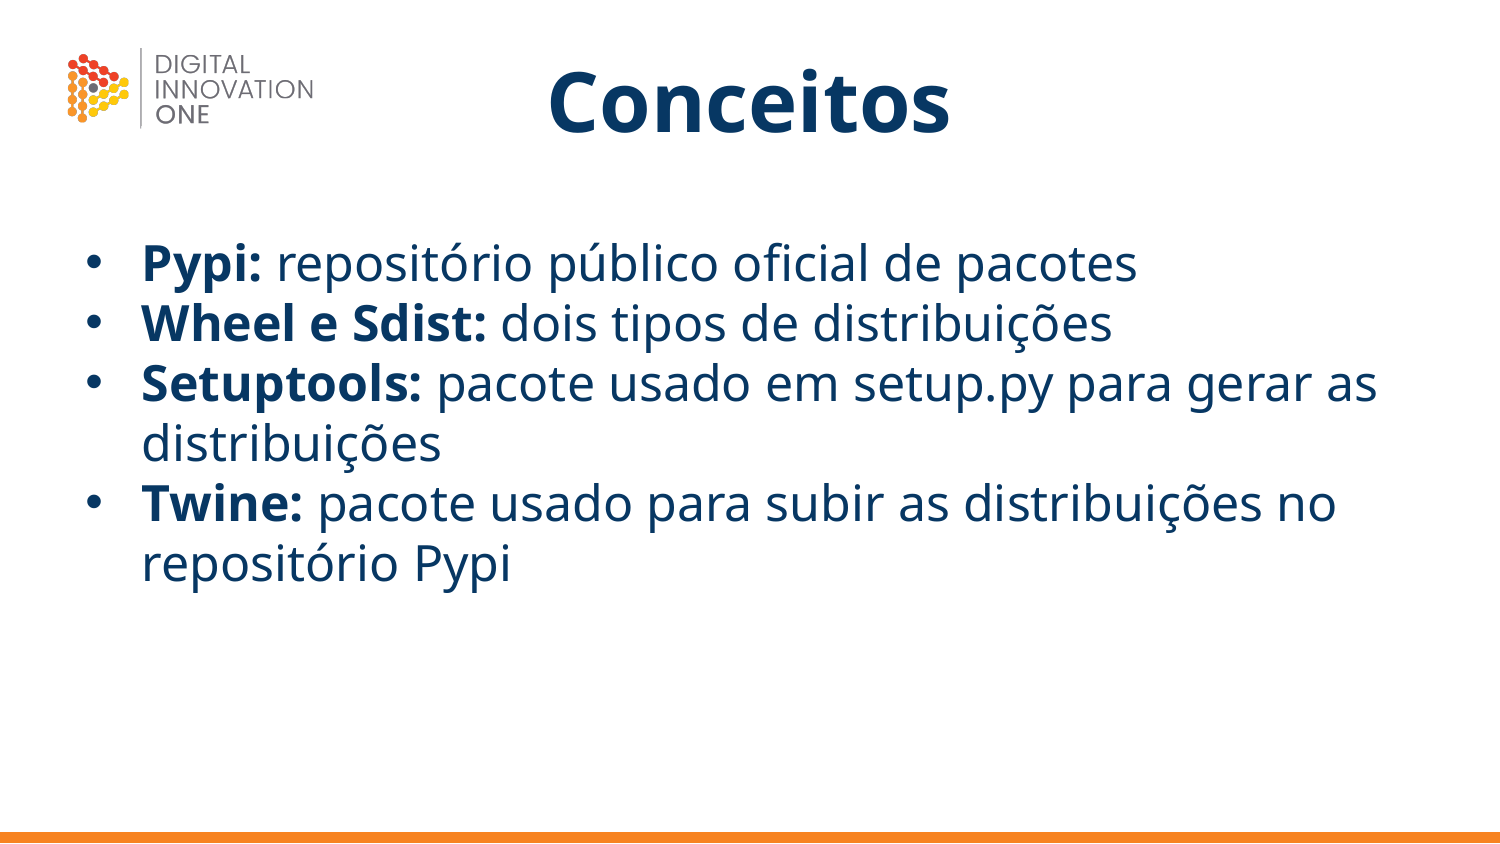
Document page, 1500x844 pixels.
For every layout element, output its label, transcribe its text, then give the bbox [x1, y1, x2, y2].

text_box Pypi: repositório público oficial de pacotes Wheel e Sdist: dois tipos de distribuições Setuptools: pacote usado em setup.py para gerar as distribuições Twine: pacote usado para subir as distribuições no repositório Pypi [58, 216, 1449, 717]
picture [50, 39, 331, 138]
text_box [0, 832, 1500, 843]
subtitle Conceitos [51, 50, 1449, 148]
